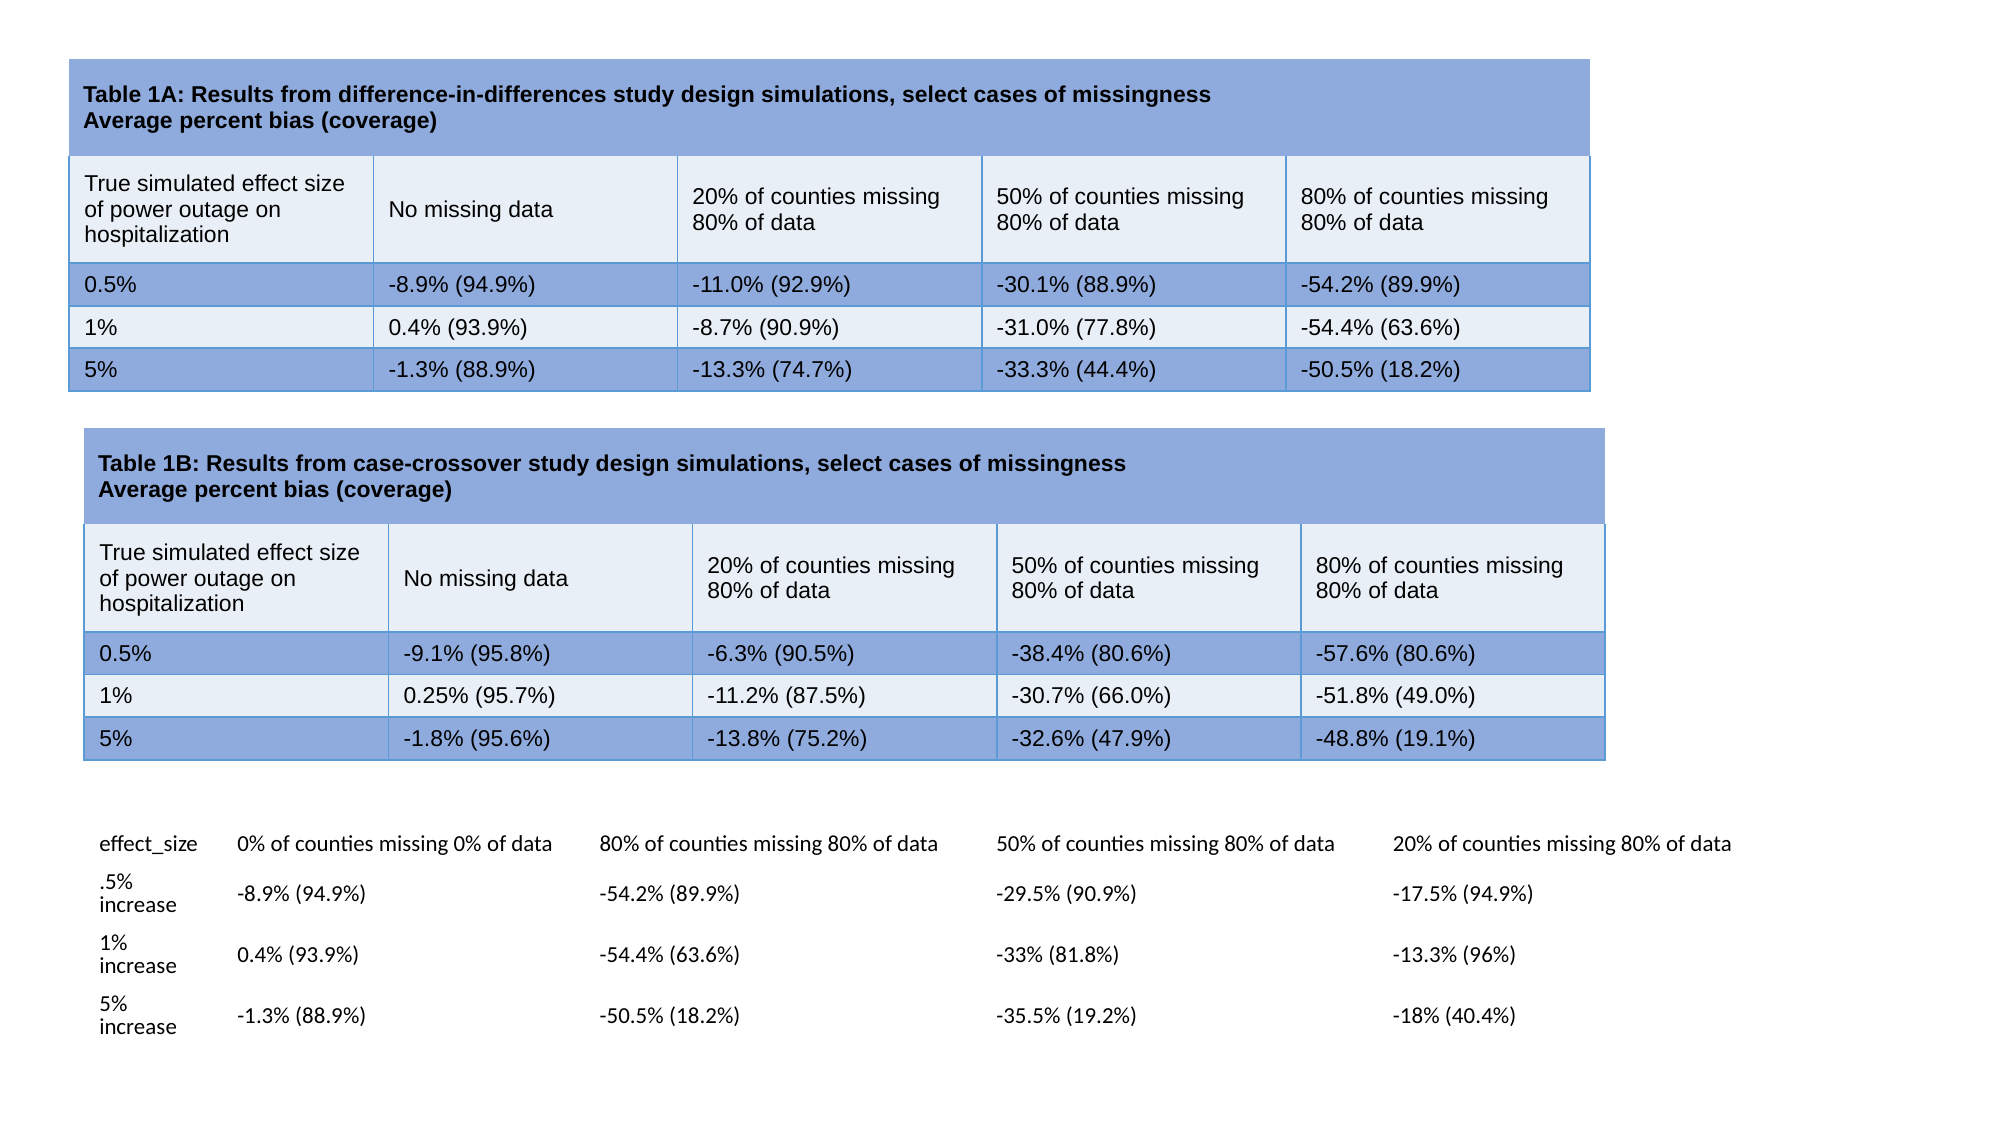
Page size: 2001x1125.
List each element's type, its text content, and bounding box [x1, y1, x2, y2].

table_cell -11.2% (87.5%) [693, 675, 996, 716]
table_header Table 1A: Results from difference-in-differences study design simulations, select cases of missingness Average percent bias (coverage) [69, 59, 1286, 156]
table_cell -33.3% (44.4%) [983, 349, 1285, 390]
table_cell -35.5% (19.2%) [981, 987, 1378, 1048]
table_cell -51.8% (49.0%) [1302, 675, 1604, 716]
table_cell 0.5% [70, 264, 373, 305]
table_cell 1% increase [84, 926, 222, 987]
table_cell -8.9% (94.9%) [374, 264, 677, 305]
table_cell -30.1% (88.9%) [983, 264, 1285, 305]
table_cell -13.8% (75.2%) [693, 718, 996, 759]
table_cell -6.3% (90.5%) [693, 633, 996, 674]
table_cell -13.3% (74.7%) [678, 349, 981, 390]
table_cell 1% [70, 307, 373, 347]
table_cell 50% of counties missing 80% of data [998, 524, 1300, 631]
table_cell .5% increase [84, 865, 222, 926]
table_cell No missing data [389, 524, 692, 631]
table_cell -1.8% (95.6%) [389, 718, 692, 759]
table_header [1301, 428, 1605, 524]
table_cell -54.2% (89.9%) [1287, 264, 1589, 305]
table_cell -50.5% (18.2%) [1287, 349, 1589, 390]
table_cell -9.1% (95.8%) [389, 633, 692, 674]
table_cell -30.7% (66.0%) [998, 675, 1300, 716]
table_cell 0.4% (93.9%) [222, 926, 585, 987]
table_cell -8.7% (90.9%) [678, 307, 981, 347]
table_cell 20% of counties missing 80% of data [693, 524, 996, 631]
table_cell -13.3% (96%) [1378, 926, 1775, 987]
table_cell -48.8% (19.1%) [1302, 718, 1604, 759]
table_cell 0.4% (93.9%) [374, 307, 677, 347]
table_cell -57.6% (80.6%) [1302, 633, 1604, 674]
table_cell 1% [85, 675, 388, 716]
table_header [1286, 59, 1590, 156]
table_cell 80% of counties missing 80% of data [1302, 524, 1604, 631]
table_cell -11.0% (92.9%) [678, 264, 981, 305]
table_cell -54.4% (63.6%) [1287, 307, 1589, 347]
table_cell -1.3% (88.9%) [374, 349, 677, 390]
table_cell -50.5% (18.2%) [585, 987, 981, 1048]
table_cell -32.6% (47.9%) [998, 718, 1300, 759]
table_cell True simulated effect size of power outage on hospitalization [85, 524, 388, 631]
table_header 50% of counties missing 80% of data [981, 827, 1378, 865]
table_cell No missing data [374, 156, 677, 262]
table_cell -54.4% (63.6%) [585, 926, 981, 987]
table_cell -31.0% (77.8%) [983, 307, 1285, 347]
table_header effect_size [84, 827, 222, 865]
table_cell 5% [70, 349, 373, 390]
table_cell True simulated effect size of power outage on hospitalization [70, 156, 373, 262]
table_cell 20% of counties missing 80% of data [678, 156, 981, 262]
table_cell -29.5% (90.9%) [981, 865, 1378, 926]
table_cell -54.2% (89.9%) [585, 865, 981, 926]
table_cell 80% of counties missing 80% of data [1287, 156, 1589, 262]
table_cell -1.3% (88.9%) [222, 987, 585, 1048]
table_cell -33% (81.8%) [981, 926, 1378, 987]
table_header 20% of counties missing 80% of data [1378, 827, 1775, 865]
table_cell 50% of counties missing 80% of data [983, 156, 1285, 262]
table_cell 5% [85, 718, 388, 759]
table_cell 5% increase [84, 987, 222, 1048]
table_cell 0.5% [85, 633, 388, 674]
table_cell -18% (40.4%) [1378, 987, 1775, 1048]
table_cell -17.5% (94.9%) [1378, 865, 1775, 926]
table_header 0% of counties missing 0% of data [222, 827, 585, 865]
table_cell 0.25% (95.7%) [389, 675, 692, 716]
table_cell -38.4% (80.6%) [998, 633, 1300, 674]
table_cell -8.9% (94.9%) [222, 865, 585, 926]
table_header Table 1B: Results from case-crossover study design simulations, select cases of missingness Average percent bias (coverage) [84, 428, 1301, 524]
table_header 80% of counties missing 80% of data [585, 827, 981, 865]
